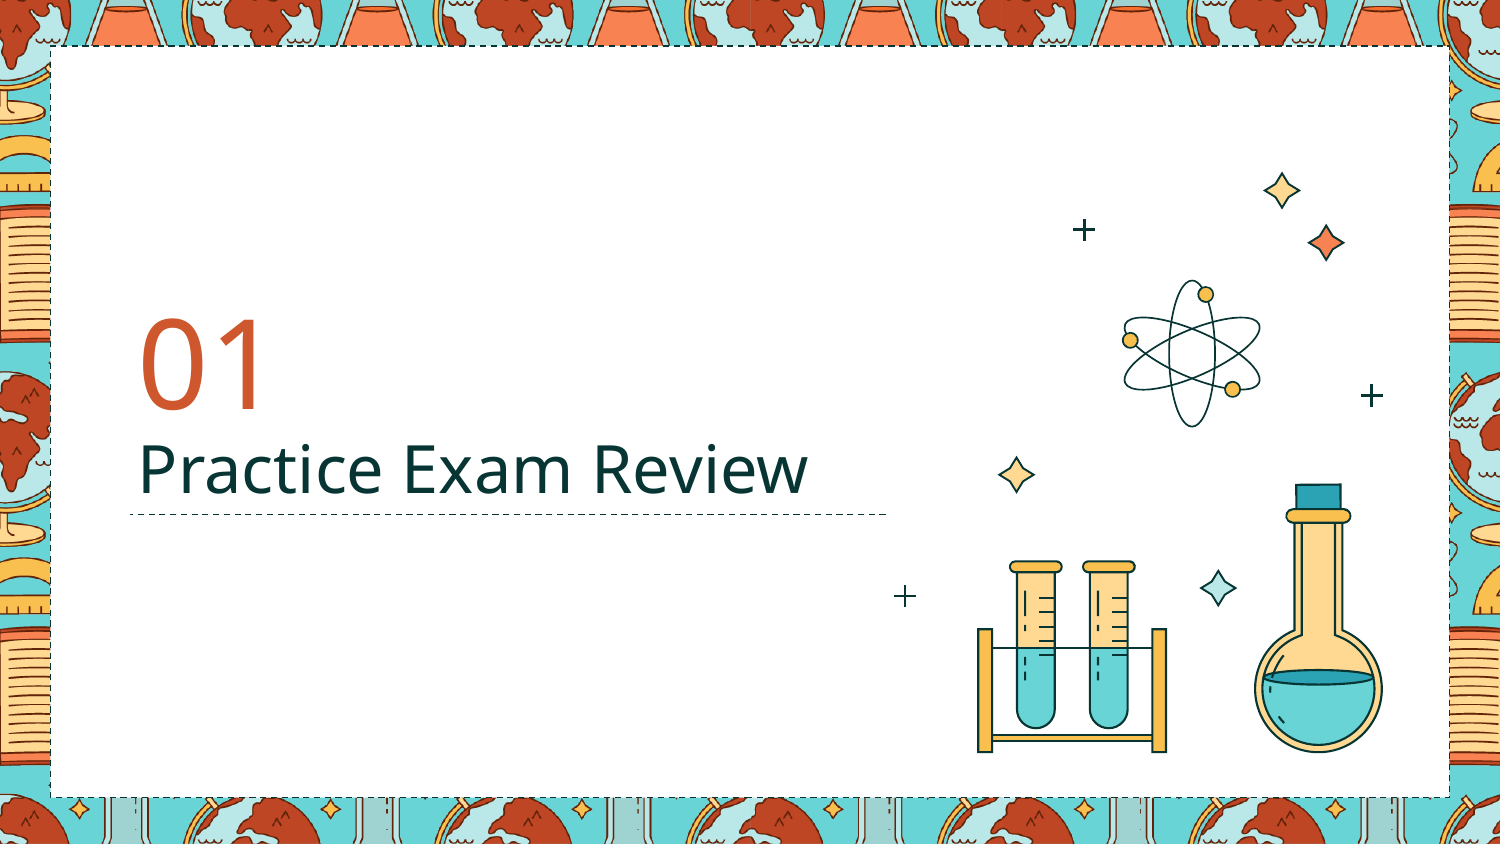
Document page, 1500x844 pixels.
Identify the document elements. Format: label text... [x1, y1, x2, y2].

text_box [1253, 483, 1384, 754]
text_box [997, 455, 1036, 495]
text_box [1120, 279, 1264, 428]
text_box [1306, 223, 1346, 262]
picture [0, 0, 1500, 844]
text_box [893, 584, 917, 608]
title 01 [123, 286, 923, 434]
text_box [1360, 384, 1384, 407]
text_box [1073, 218, 1096, 241]
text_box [976, 560, 1168, 754]
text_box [1262, 171, 1302, 210]
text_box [1199, 568, 1238, 608]
title Practice Exam Review [123, 434, 923, 512]
